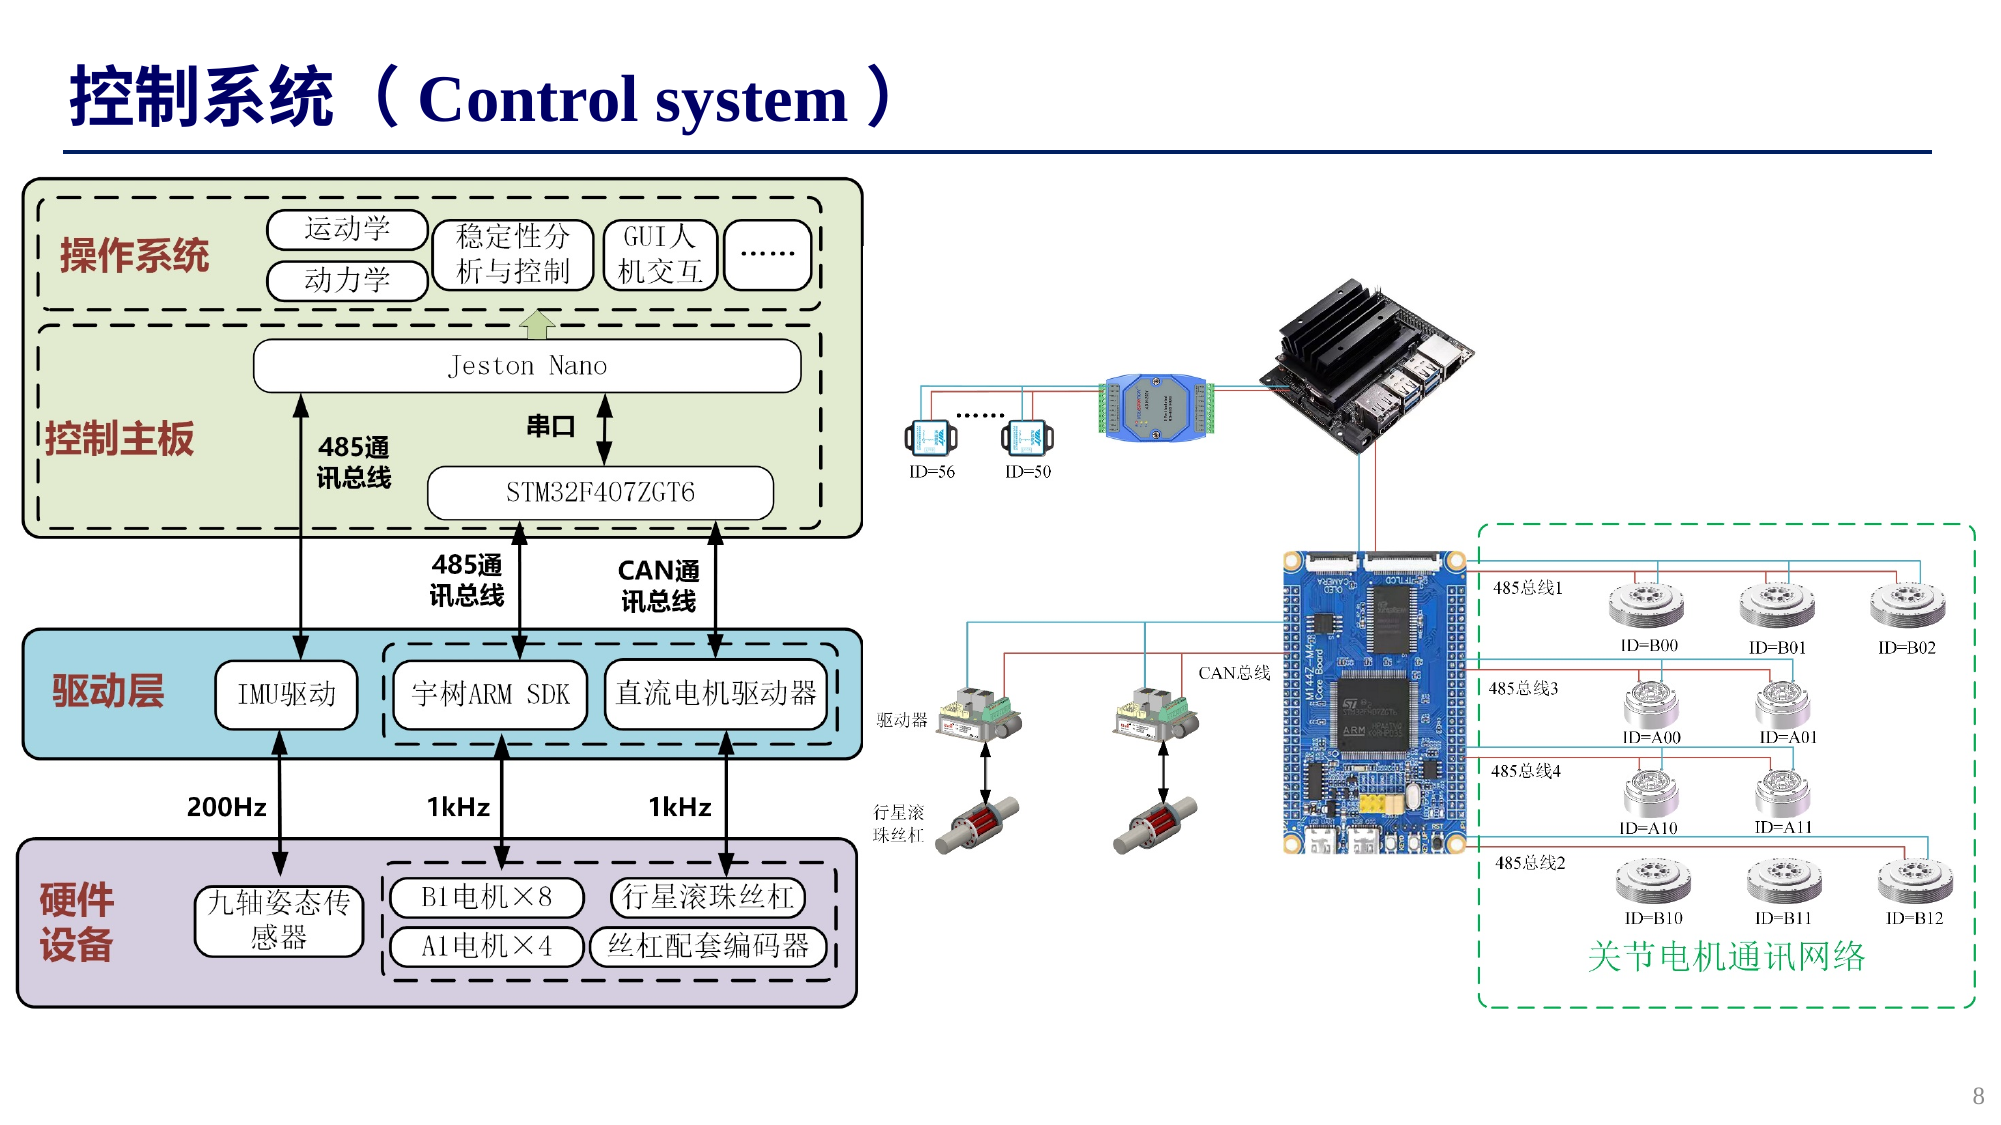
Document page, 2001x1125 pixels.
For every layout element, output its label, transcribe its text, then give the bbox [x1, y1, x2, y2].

slide_number 8 [1550, 1065, 2000, 1125]
picture [15, 176, 1976, 1009]
text_box 控制系统（Control system） [53, 42, 1223, 147]
